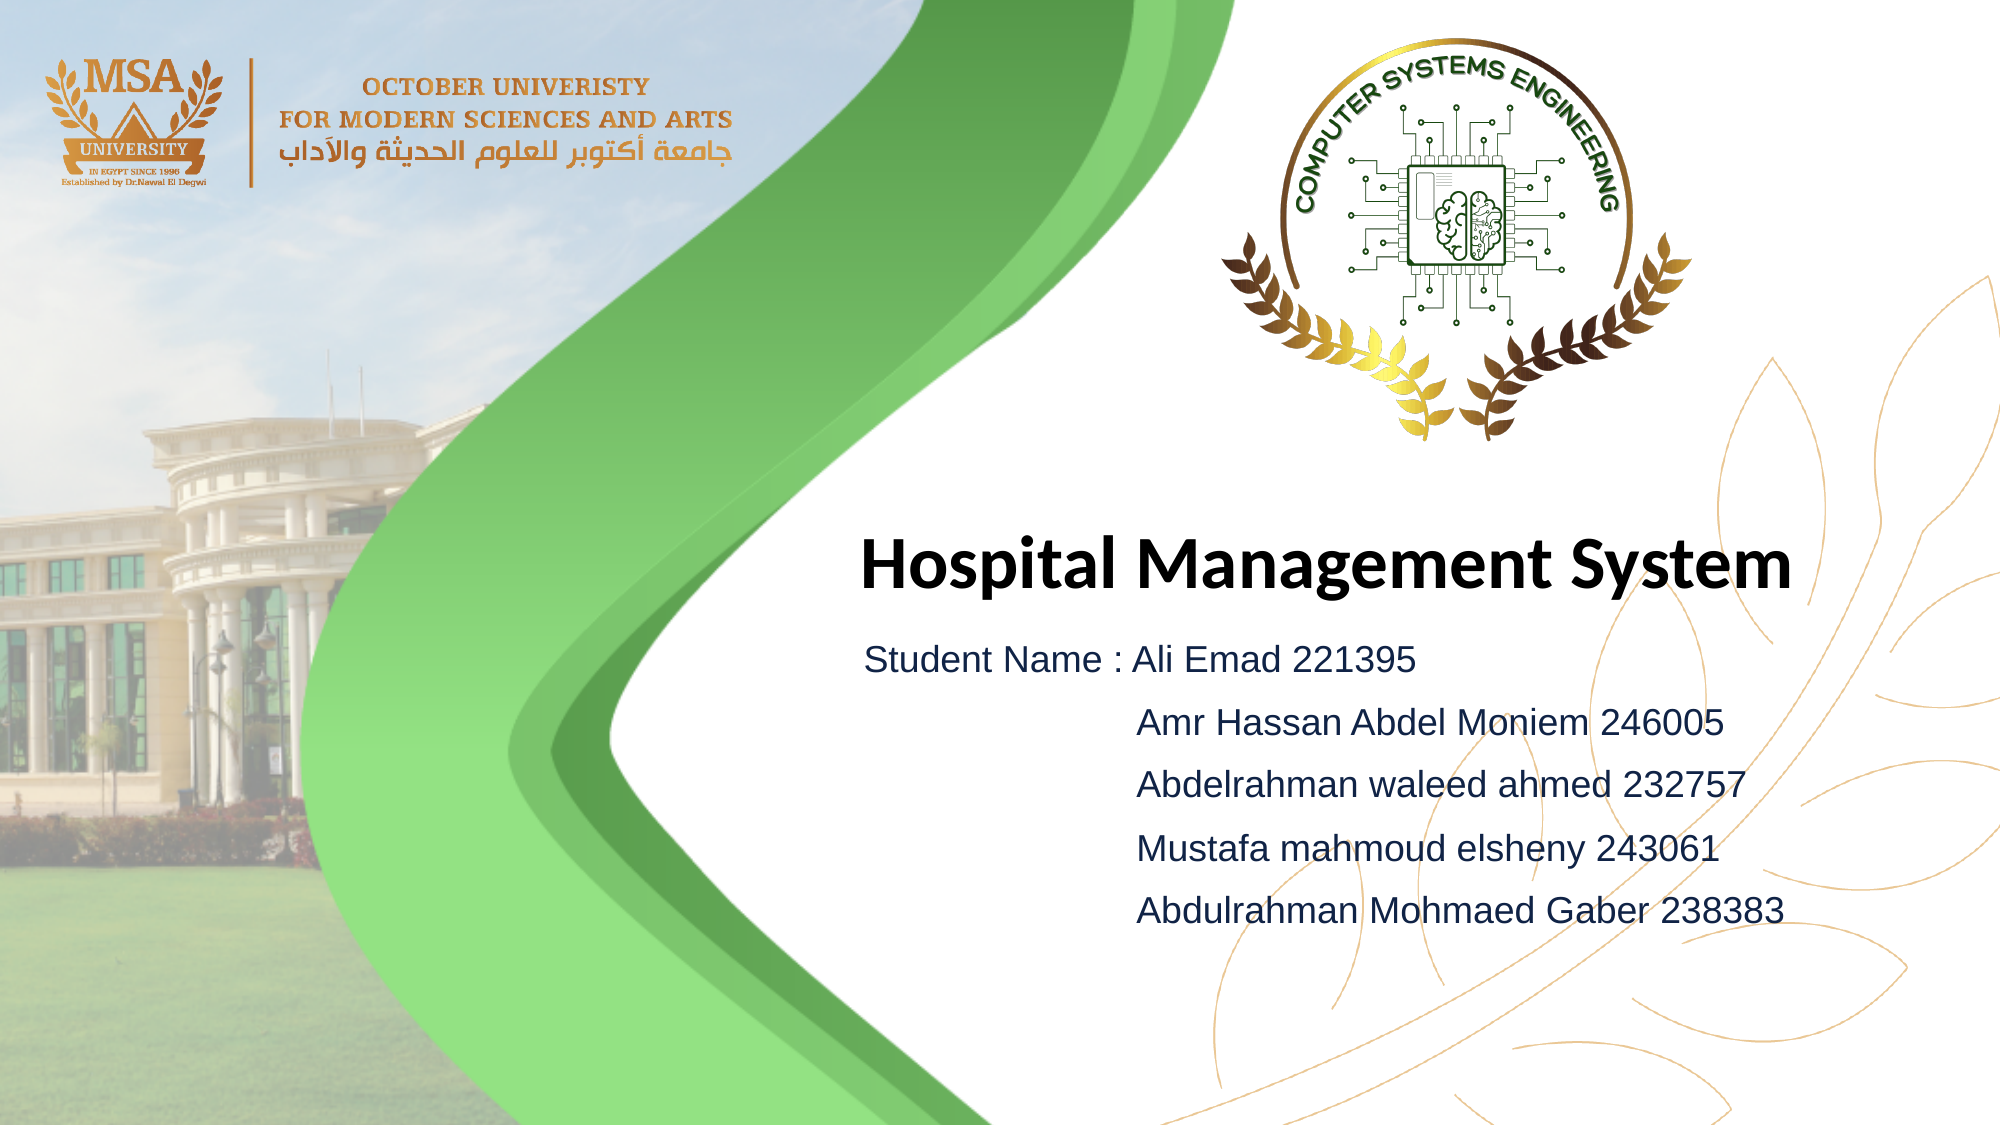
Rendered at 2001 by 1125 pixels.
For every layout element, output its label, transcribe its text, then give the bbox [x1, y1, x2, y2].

picture [0, 0, 2000, 1125]
subtitle Student Name : Ali Emad 221395 Amr Hassan Abdel Moniem 246005 Abdelrahman waleed ahmed 232757 Mustafa mahmoud elsheny 243061 Abdulrahman Mohmaed Gaber 238383 [848, 609, 1880, 965]
title Hospital Management System [845, 460, 1933, 610]
